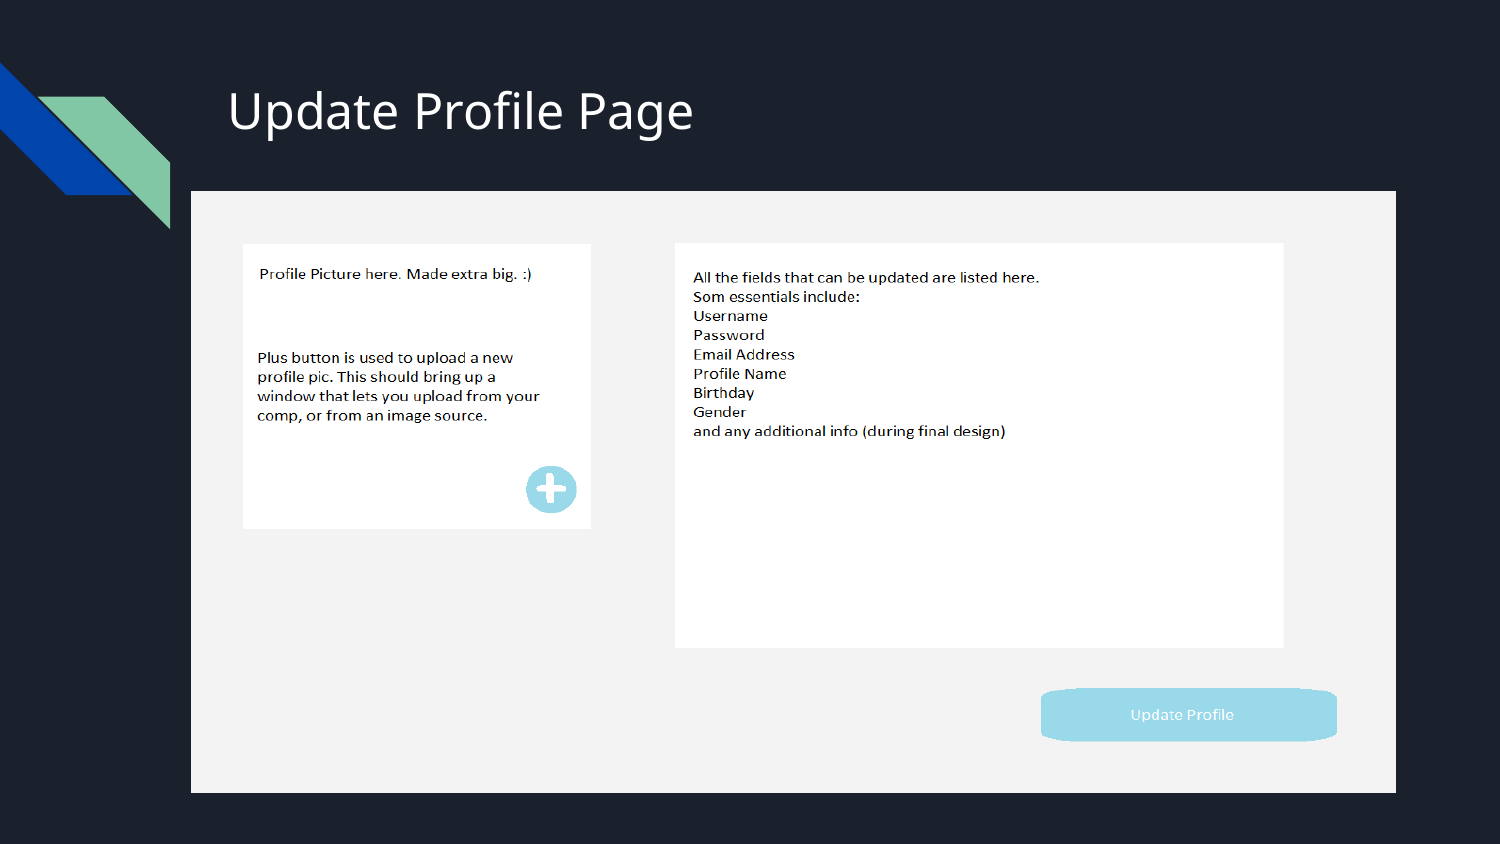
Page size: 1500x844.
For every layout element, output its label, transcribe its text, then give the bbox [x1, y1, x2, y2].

title Update Profile Page [212, 64, 1368, 189]
picture [191, 191, 1397, 794]
